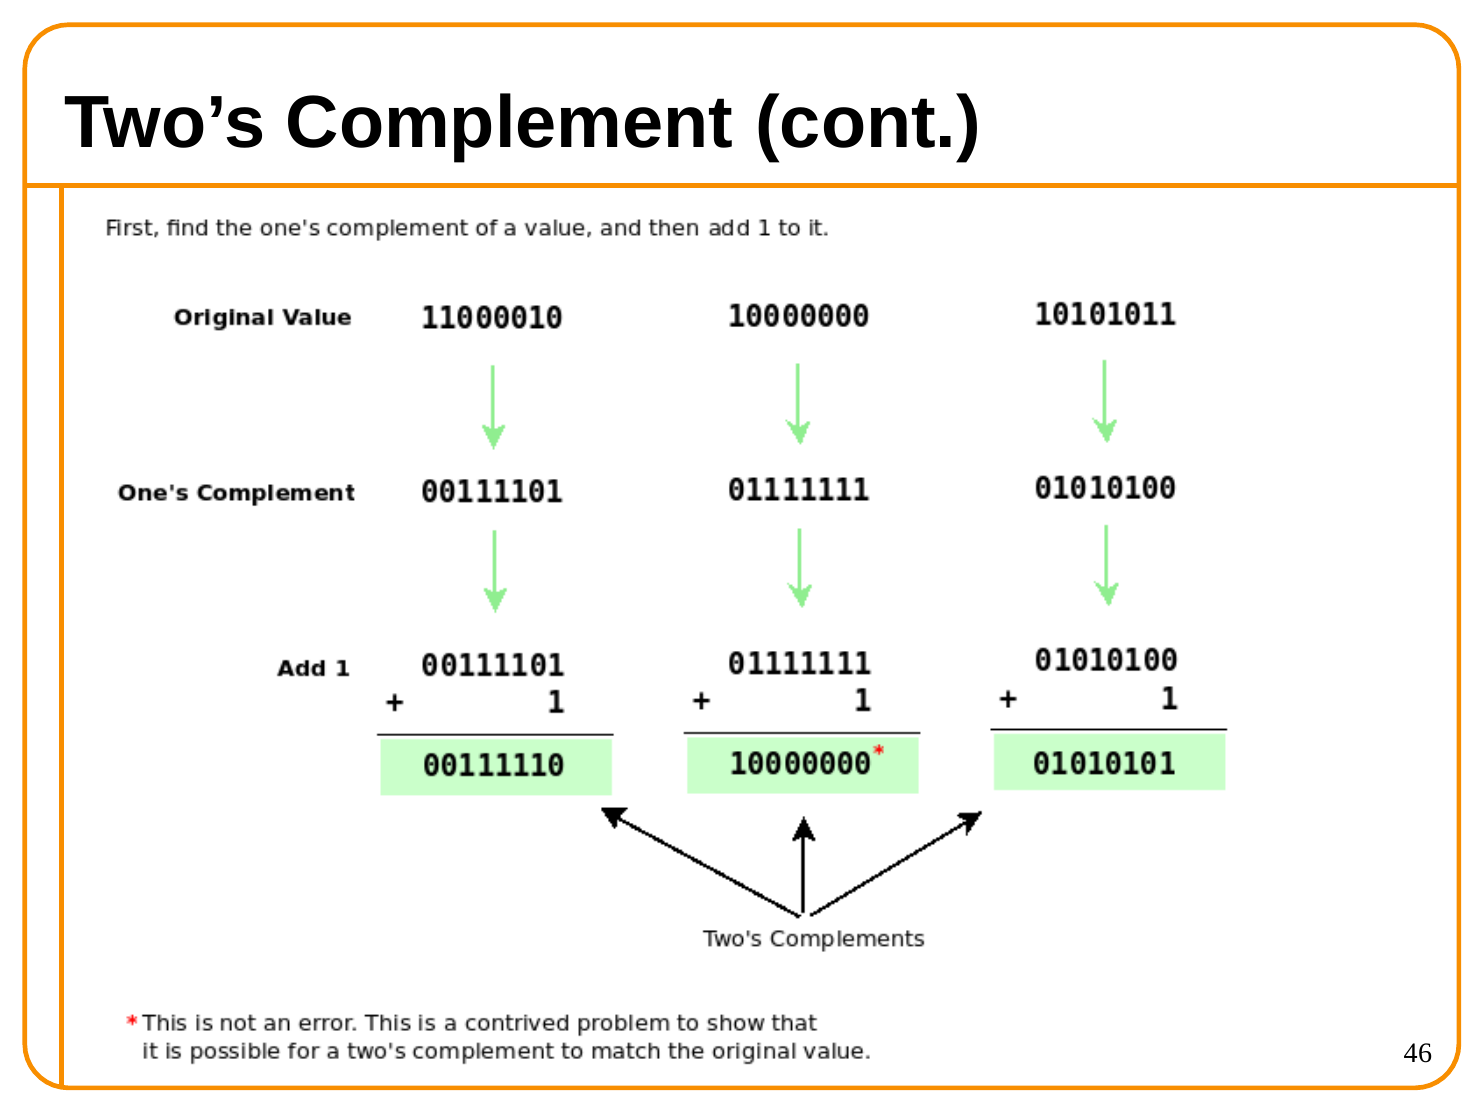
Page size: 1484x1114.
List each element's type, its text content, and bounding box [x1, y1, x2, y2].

slide_number 46 [1397, 1034, 1439, 1114]
picture [103, 199, 1232, 1066]
title Two’s Complement (cont.) [62, 70, 994, 260]
